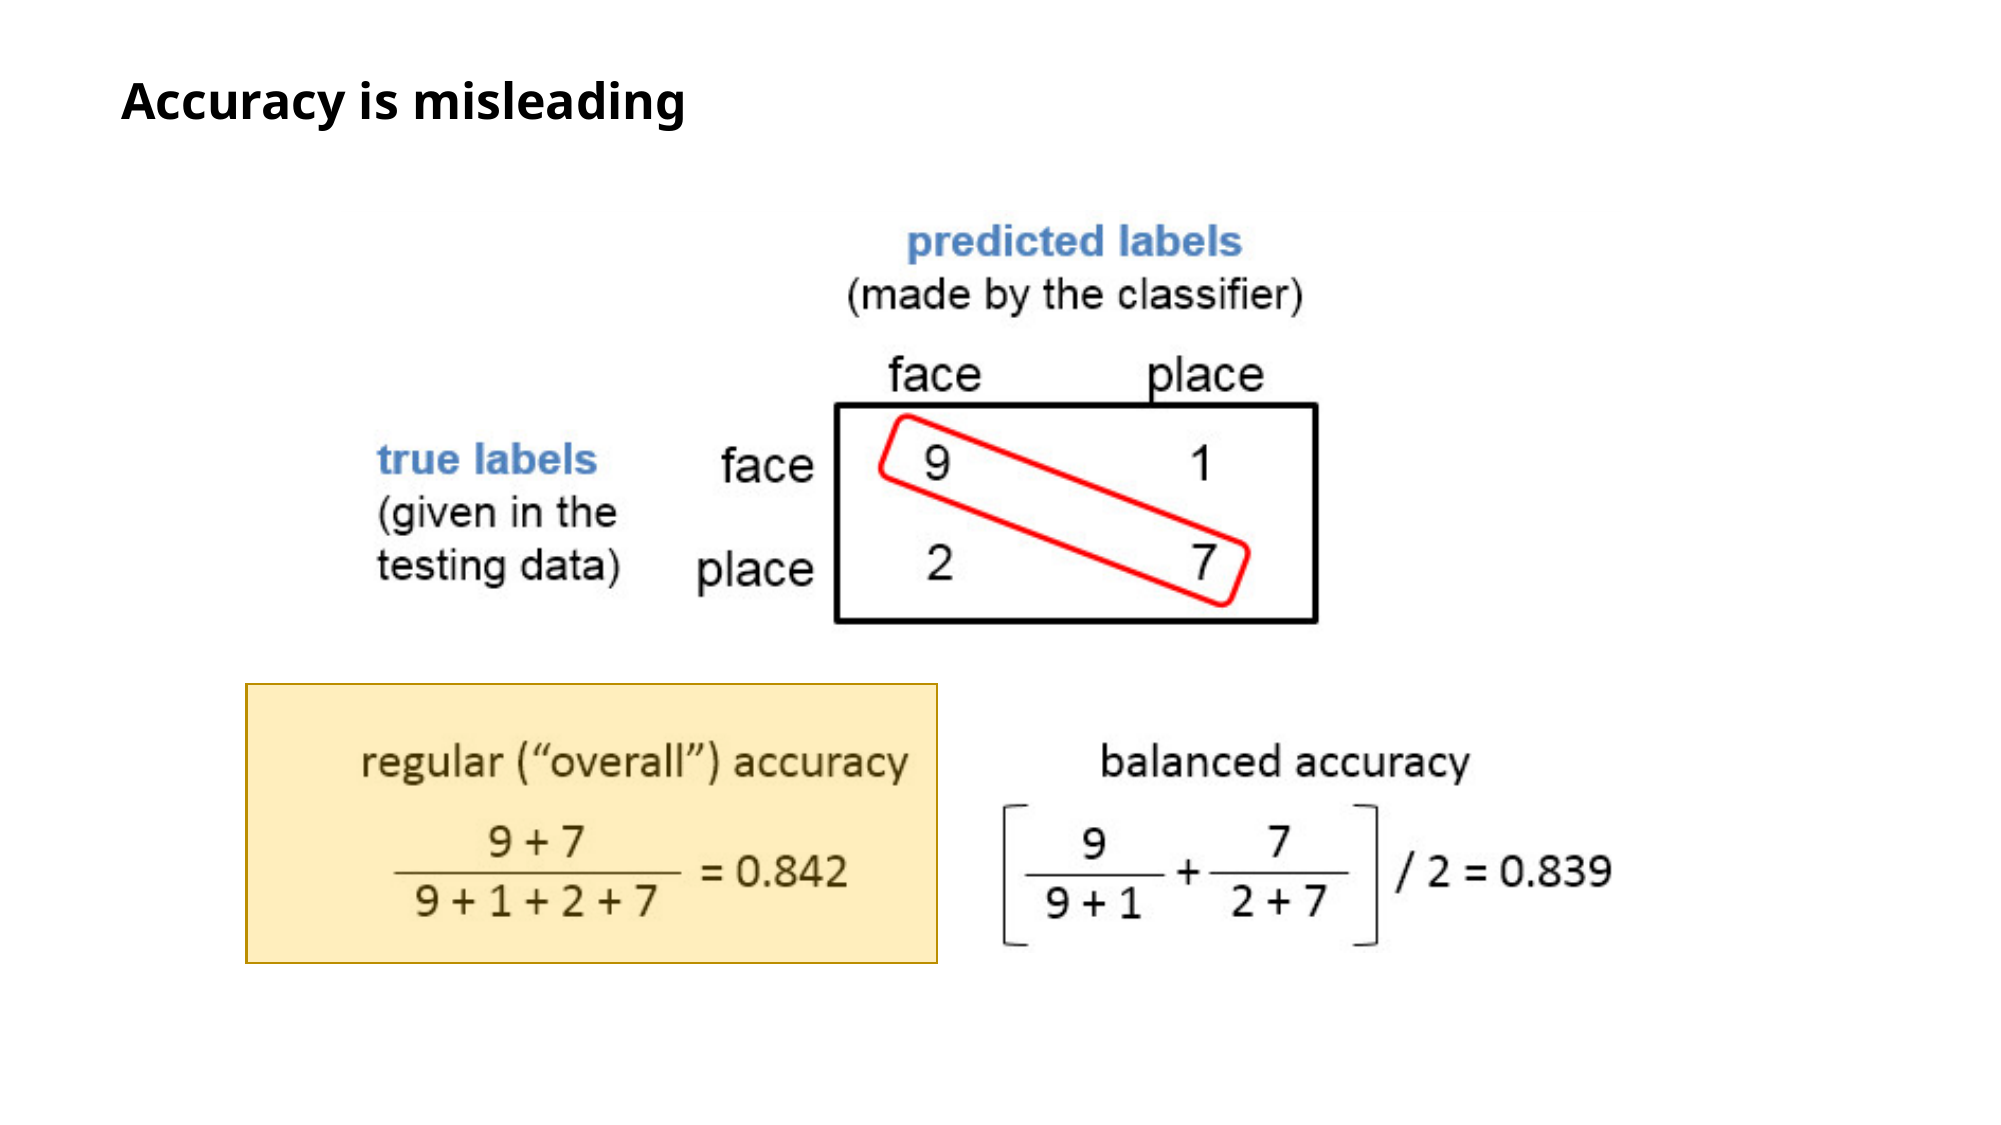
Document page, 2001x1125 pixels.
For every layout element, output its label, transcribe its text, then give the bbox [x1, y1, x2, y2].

title Accuracy is misleading [106, 42, 1832, 165]
text_box [245, 683, 938, 964]
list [341, 210, 1622, 953]
